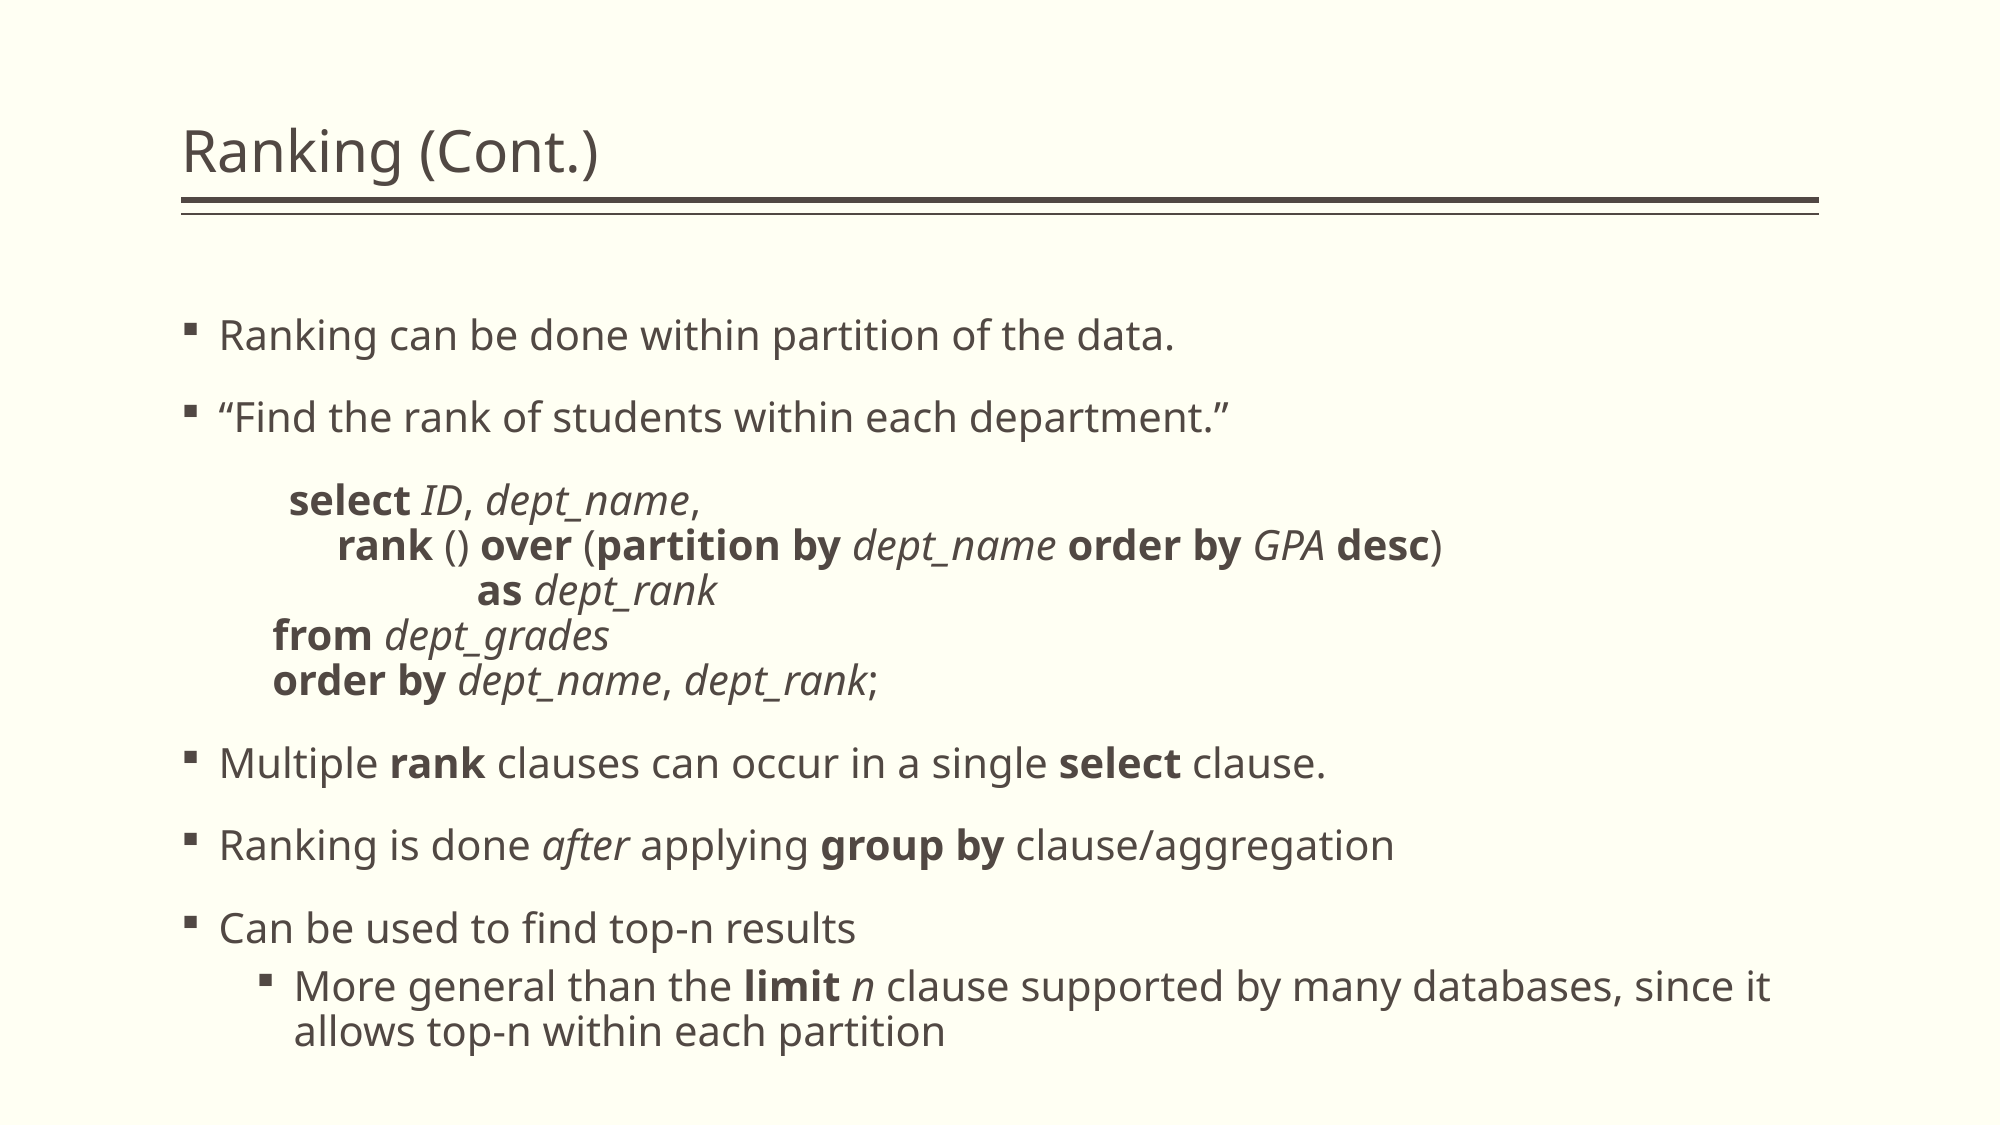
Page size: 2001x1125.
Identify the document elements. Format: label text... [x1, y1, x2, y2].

list Ranking can be done within partition of the data. “Find the rank of students within each department.” select ID, dept_name, rank () over (partition by dept_name order by GPA desc) as dept_rank from dept_grades order by dept_name, dept_rank; Multiple rank clauses can occur in a single select clause. Ranking is done after applying group by clause/aggregation Can be used to find top-n results More general than the limit n clause supported by many databases, since it allows top-n within each partition [181, 306, 1819, 1072]
title Ranking (Cont.) [181, 12, 1819, 193]
